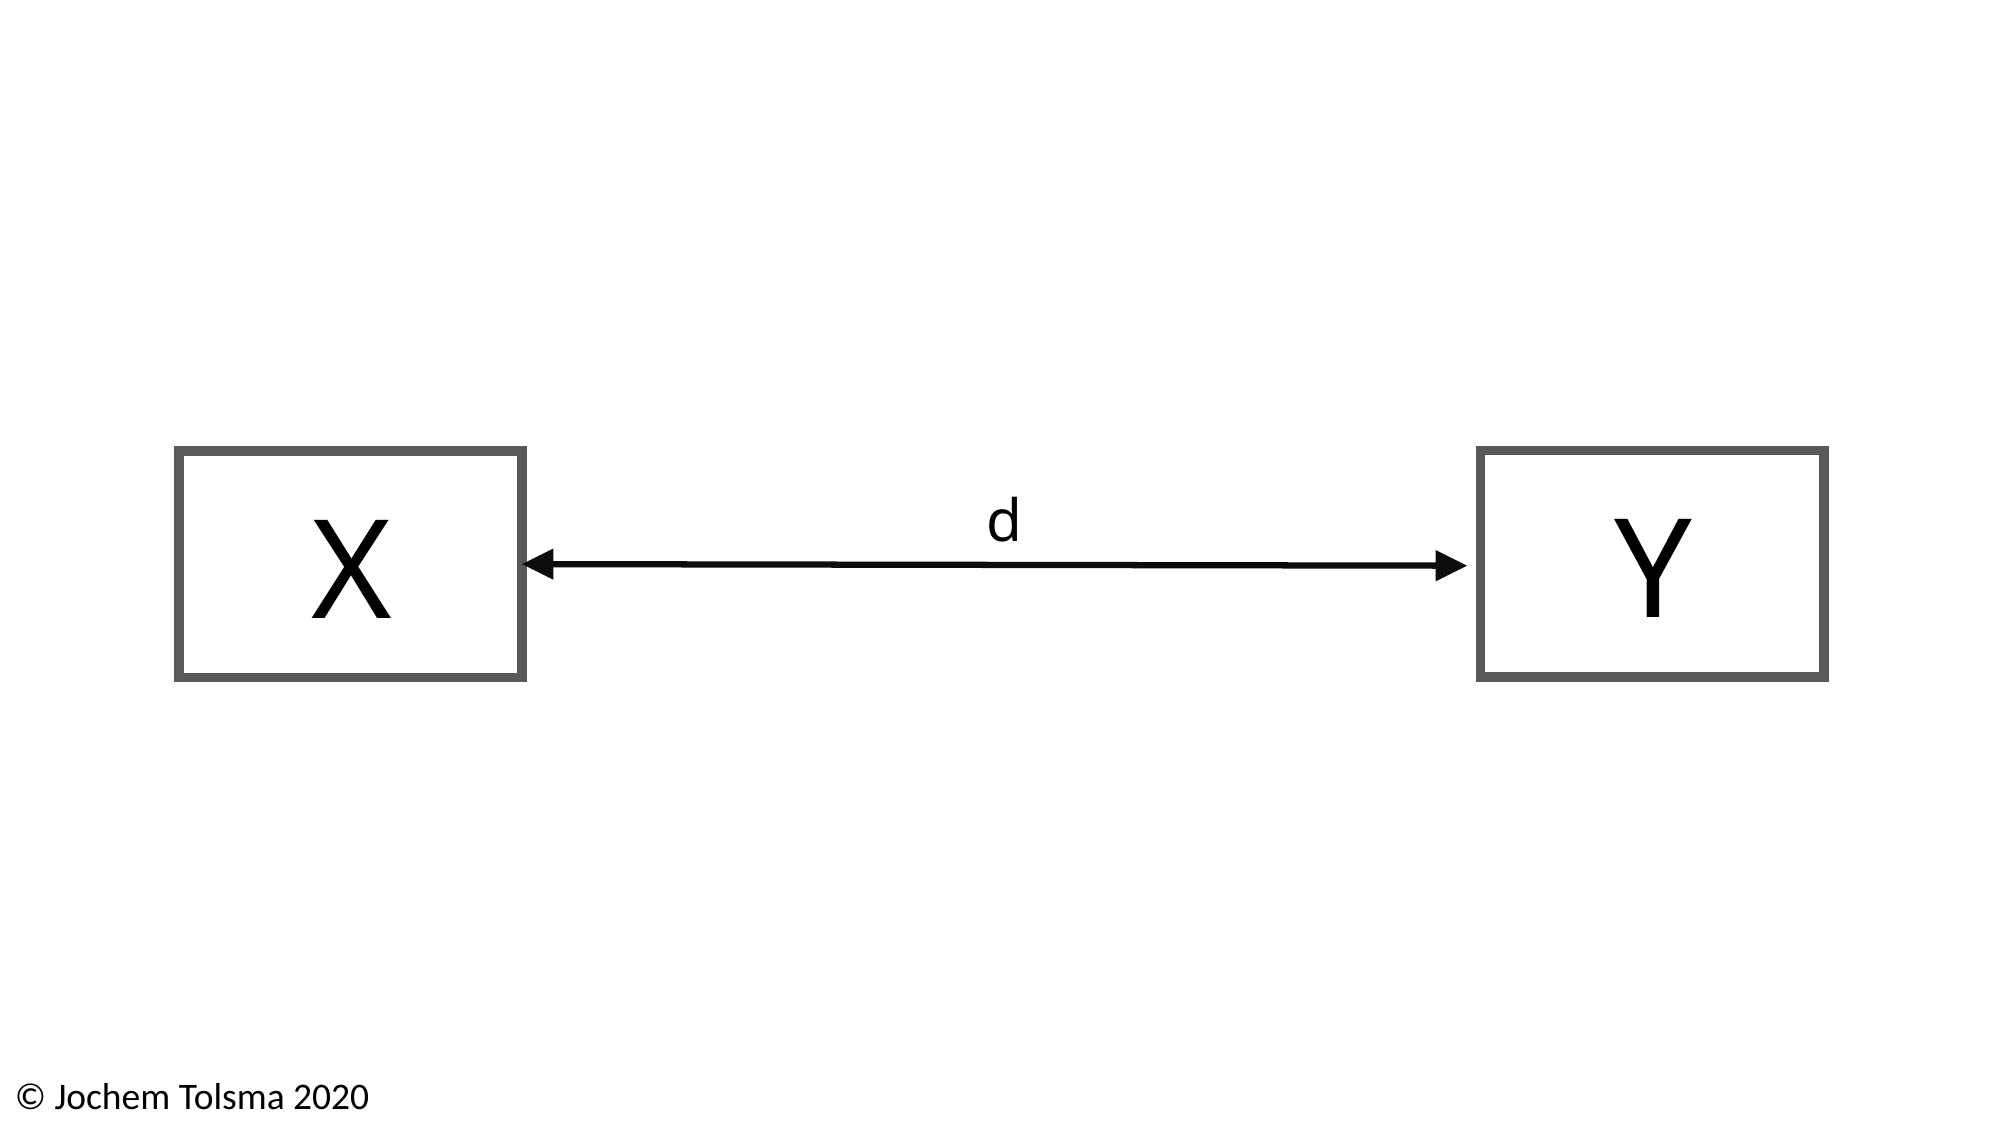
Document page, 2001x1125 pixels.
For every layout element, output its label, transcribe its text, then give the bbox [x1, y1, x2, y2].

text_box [178, 451, 523, 678]
text_box © Jochem Tolsma 2020 [0, 1064, 561, 1125]
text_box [1480, 450, 1825, 677]
text_box d [971, 475, 1032, 561]
